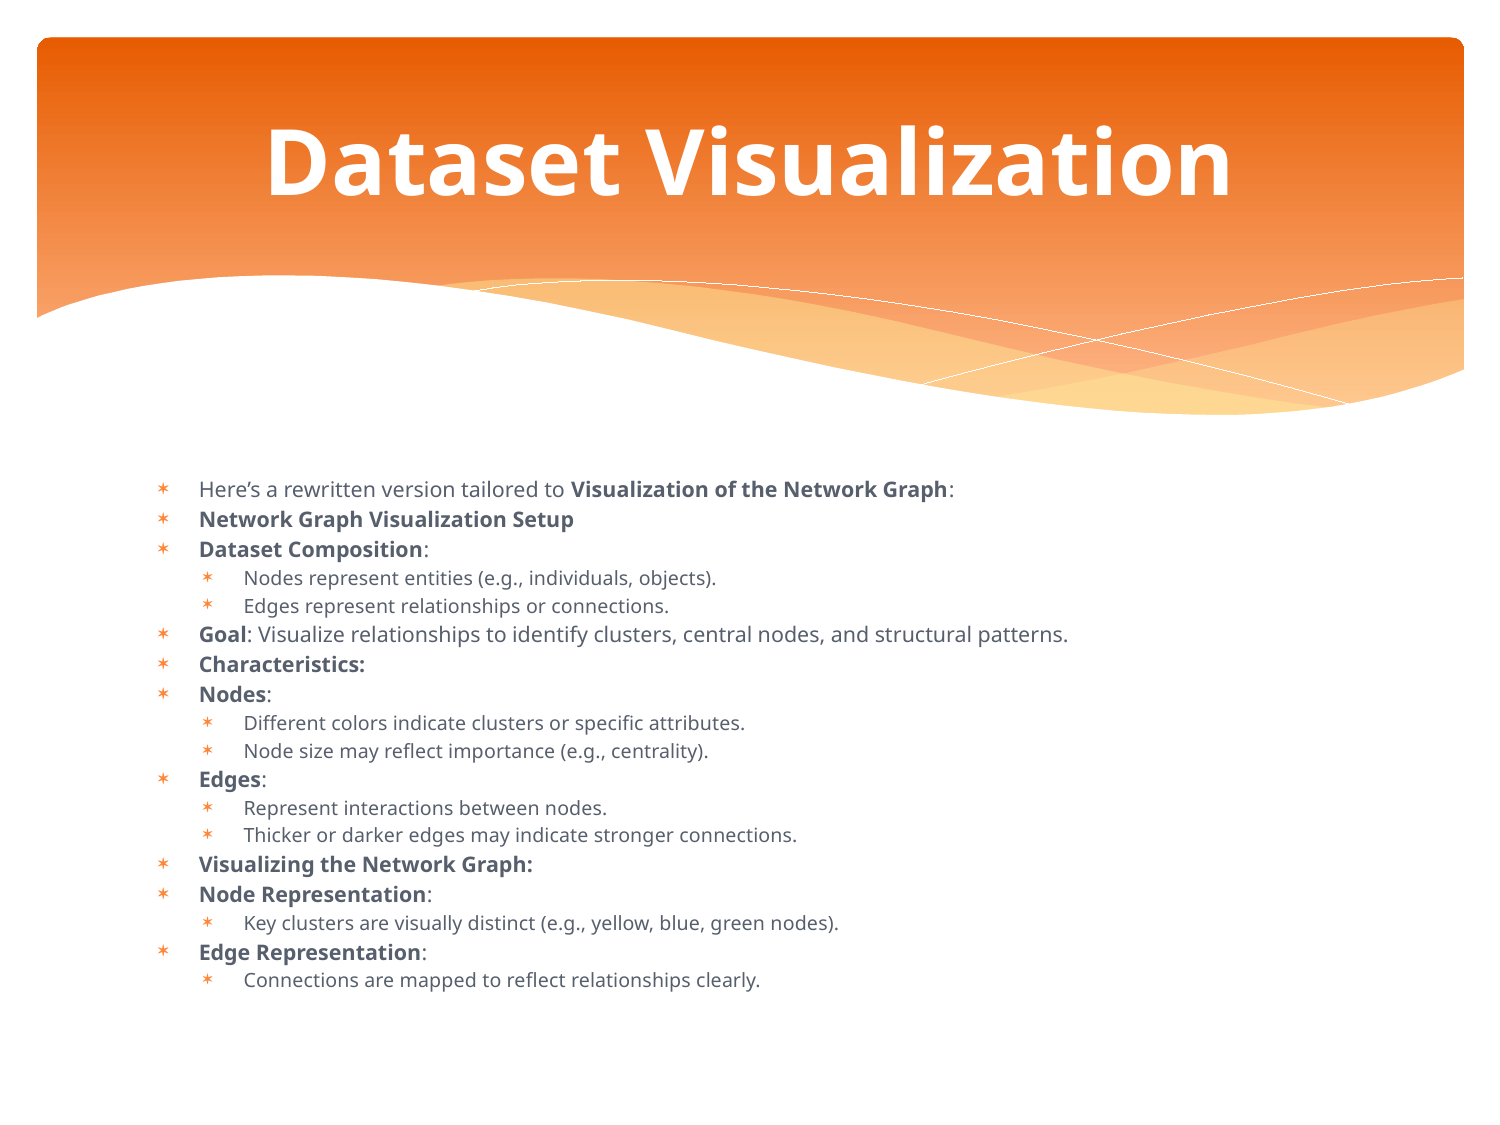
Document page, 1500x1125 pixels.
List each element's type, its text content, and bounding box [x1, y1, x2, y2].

list Here’s a rewritten version tailored to Visualization of the Network Graph: Network Graph Visualization Setup Dataset Composition: Nodes represent entities (e.g., individuals, objects). Edges represent relationships or connections. Goal: Visualize relationships to identify clusters, central nodes, and structural patterns. Characteristics: Nodes: Different colors indicate clusters or specific attributes. Node size may reflect importance (e.g., centrality). Edges: Represent interactions between nodes. Thicker or darker edges may indicate stronger connections. Visualizing the Network Graph: Node Representation: Key clusters are visually distinct (e.g., yellow, blue, green nodes). Edge Representation: Connections are mapped to reflect relationships clearly. [143, 438, 1359, 1005]
title Dataset Visualization [75, 55, 1425, 261]
